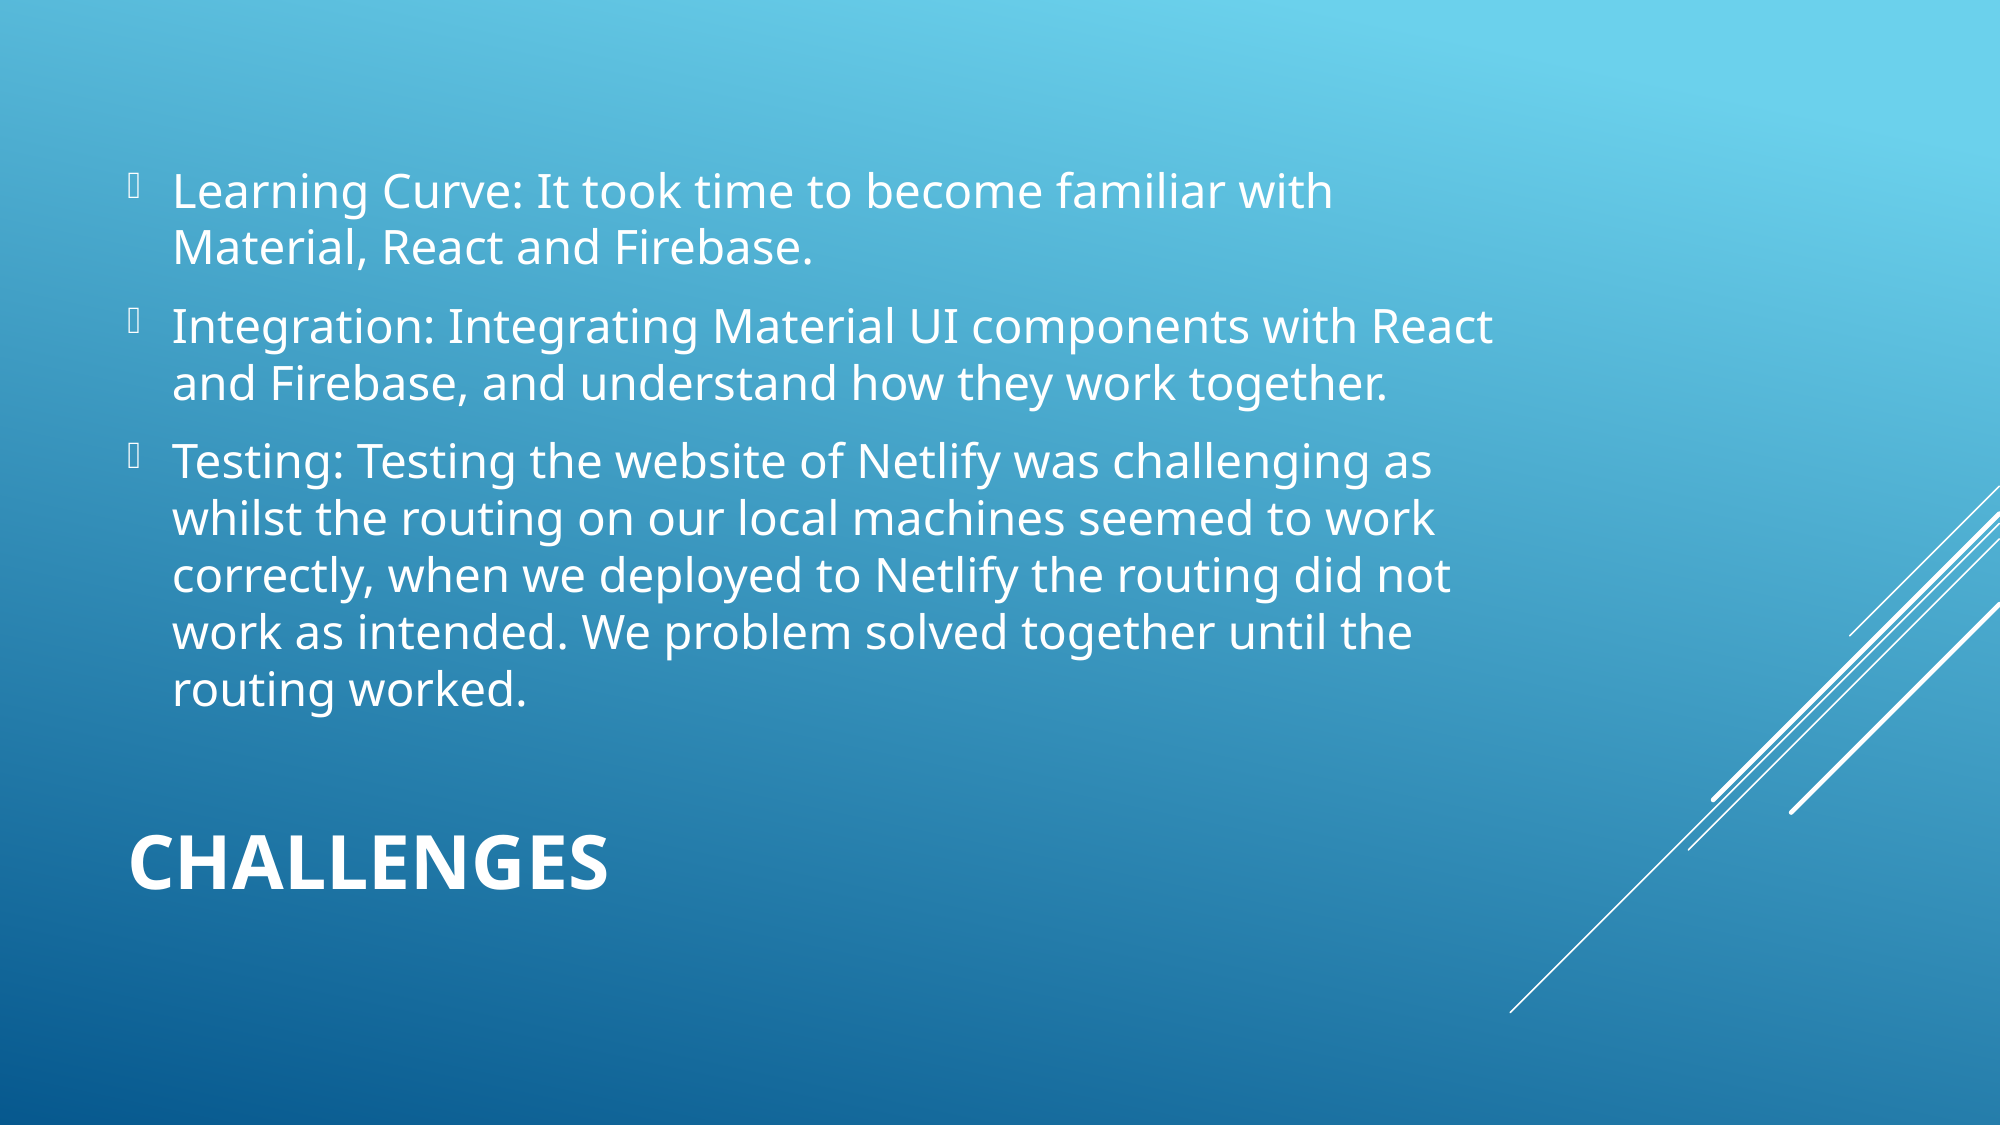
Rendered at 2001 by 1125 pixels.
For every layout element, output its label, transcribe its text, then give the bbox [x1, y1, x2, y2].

list Learning Curve: It took time to become familiar with Material, React and Firebase. Integration: Integrating Material UI components with React and Firebase, and understand how they work together. Testing: Testing the website of Netlify was challenging as whilst the routing on our local machines seemed to work correctly, when we deployed to Netlify the routing did not work as intended. We problem solved together until the routing worked. [112, 141, 1513, 735]
title Challenges [112, 736, 1513, 984]
